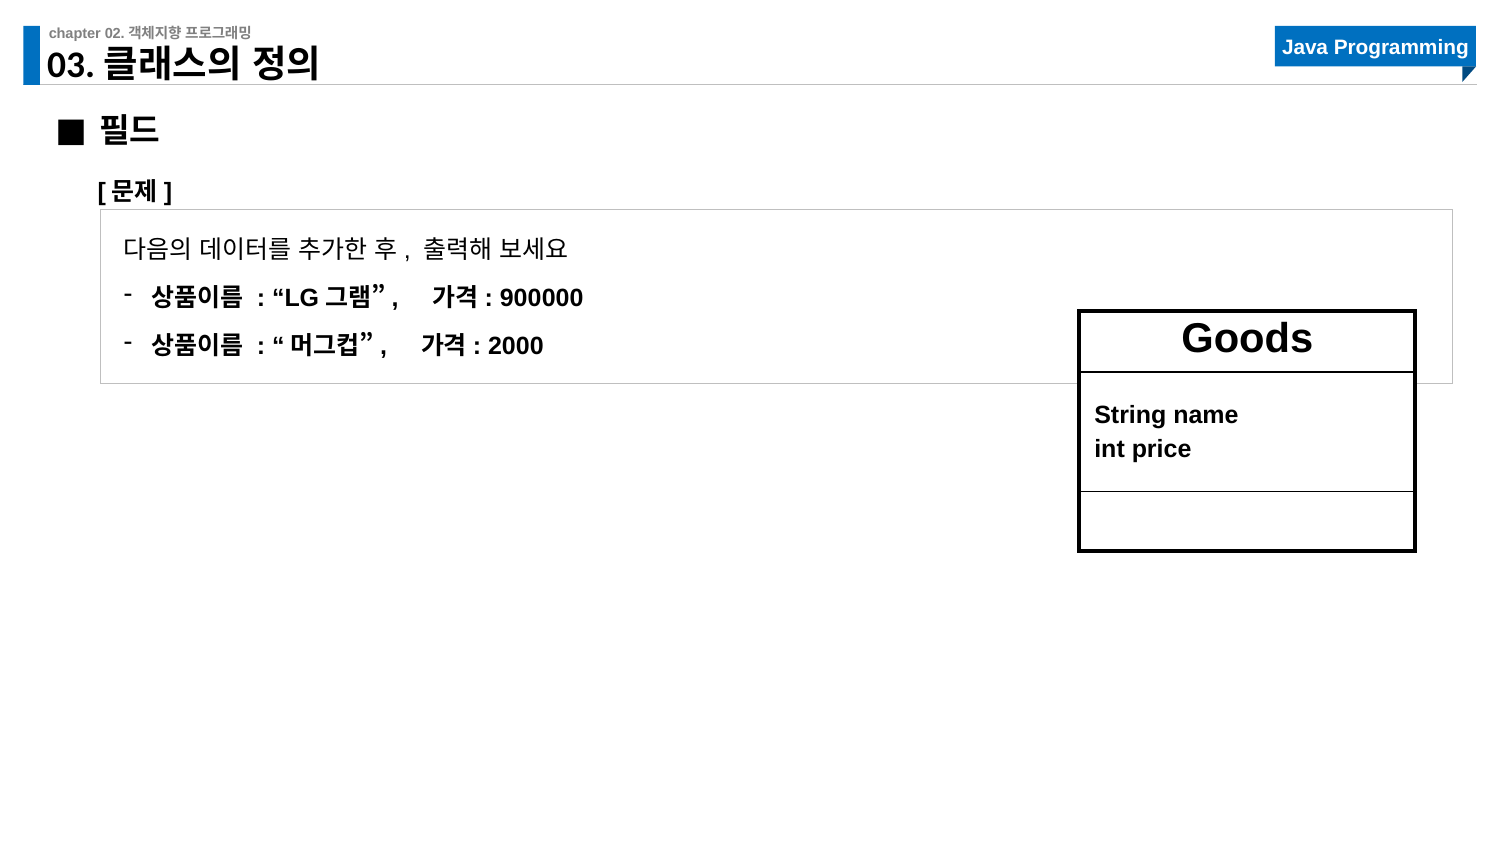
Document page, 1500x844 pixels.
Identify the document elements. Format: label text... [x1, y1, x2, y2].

table_header Goods [1081, 313, 1413, 371]
list 필드 [55, 89, 1488, 140]
text_box [문제] [82, 167, 440, 213]
title 03.클래스의 정의 [47, 51, 542, 86]
table_cell [1081, 492, 1413, 549]
text_box 다음의 데이터를 추가한 후, 출력해 보세요 상품이름 : “LG그램”, 가격: 900000 상품이름 : “머그컵”, 가격: 2000 [100, 209, 1453, 384]
table_cell String name int price [1081, 373, 1413, 491]
